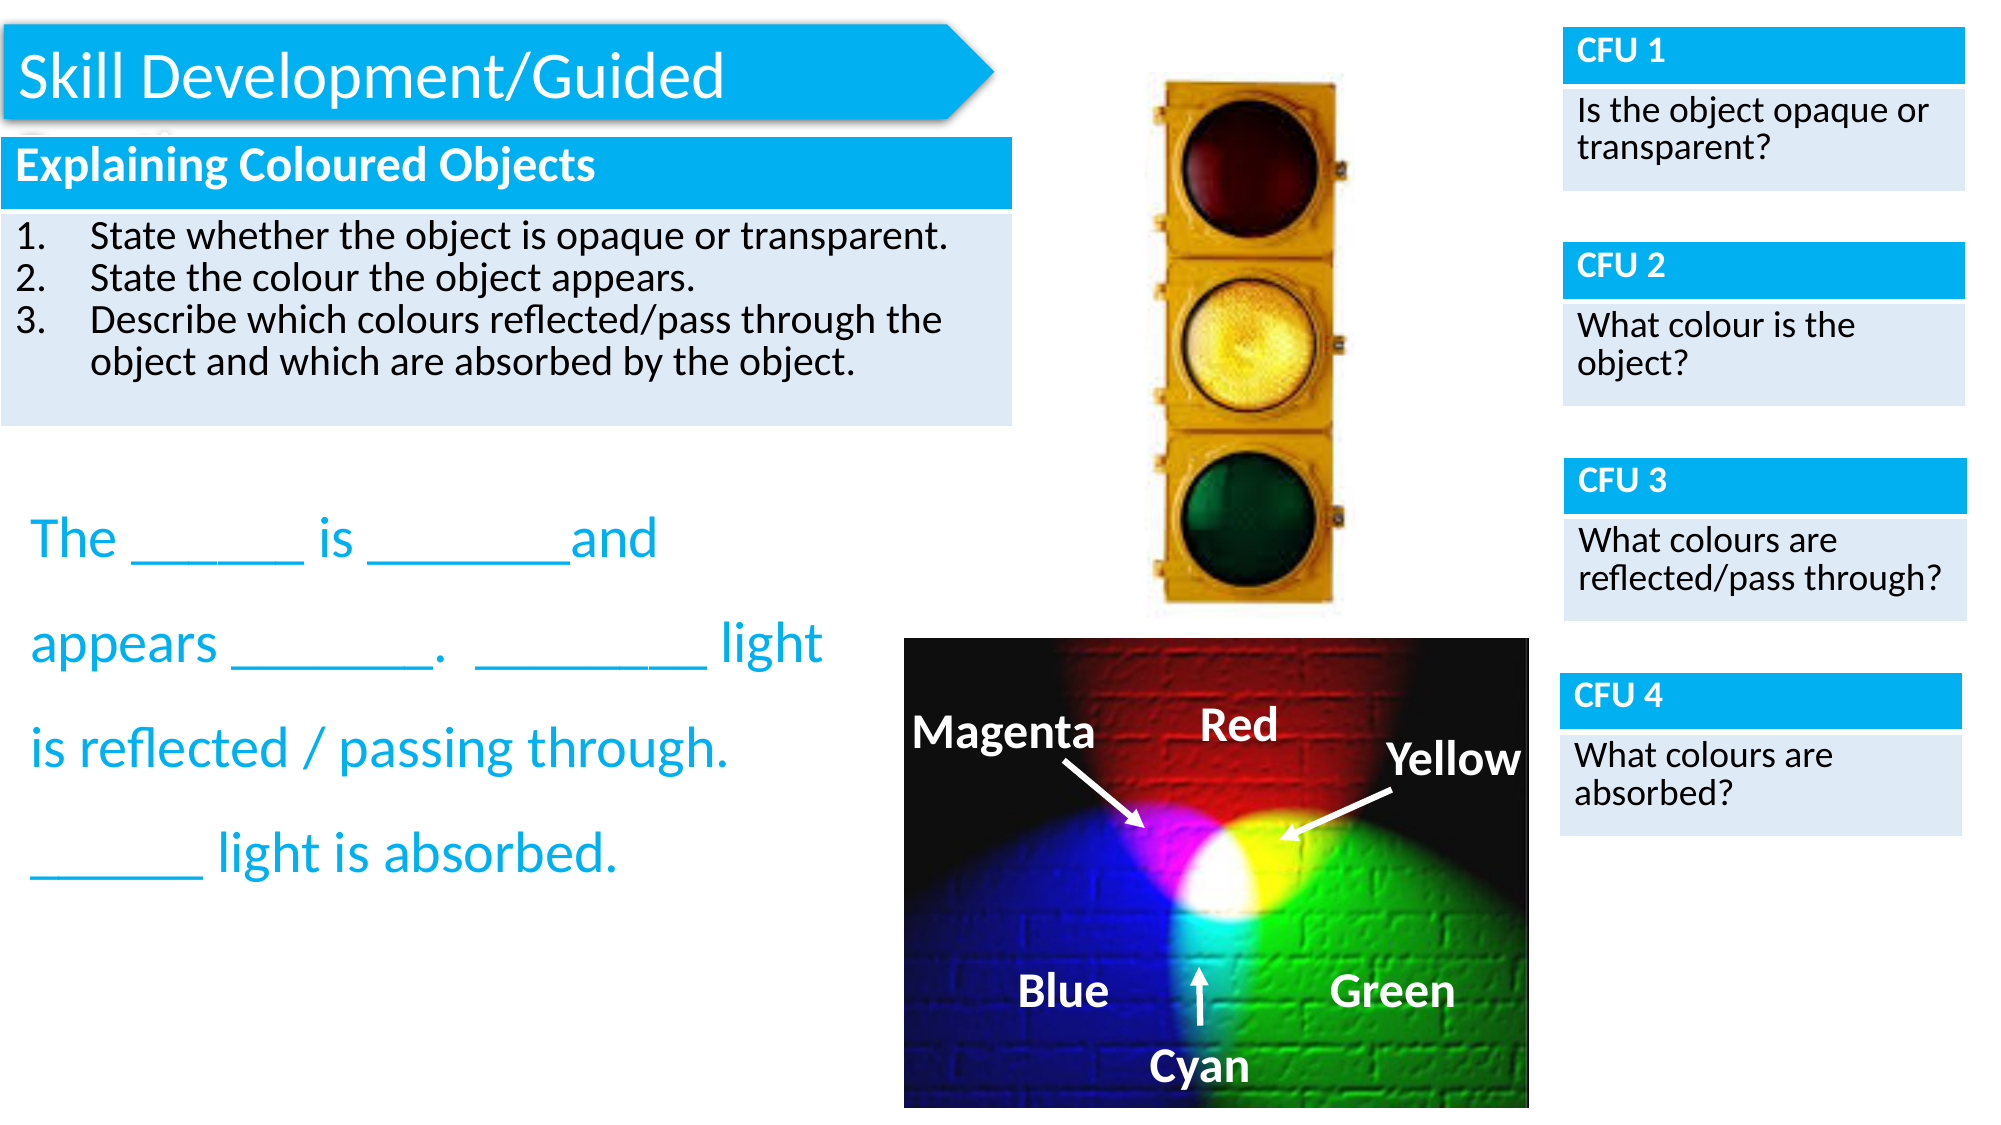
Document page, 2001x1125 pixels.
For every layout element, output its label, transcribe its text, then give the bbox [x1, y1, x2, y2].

table_cell State whether the object is opaque or transparent. State the colour the object appears. Describe which colours reflected/pass through the object and which are absorbed by the object. [1, 214, 1012, 426]
table_cell What colours are reflected/pass through? [1564, 519, 1967, 621]
table_header CFU 1 [1563, 27, 1965, 84]
table_header Explaining Coloured Objects [1, 137, 1012, 209]
picture [1144, 72, 1355, 618]
table_cell Is the object opaque or transparent? [1563, 89, 1965, 191]
table_cell What colours are absorbed? [1560, 735, 1962, 836]
table_header CFU 3 [1564, 458, 1967, 514]
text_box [895, 638, 1538, 1108]
table_header CFU 2 [1563, 242, 1965, 299]
table_header CFU 4 [1560, 673, 1962, 729]
text_box Skill Development/Guided Practice [3, 24, 995, 119]
table_cell What colour is the object? [1563, 304, 1965, 406]
text_box The ______ is _______and appears _______. ________ light is reflected / passing through. ______ light is absorbed. [14, 456, 858, 888]
